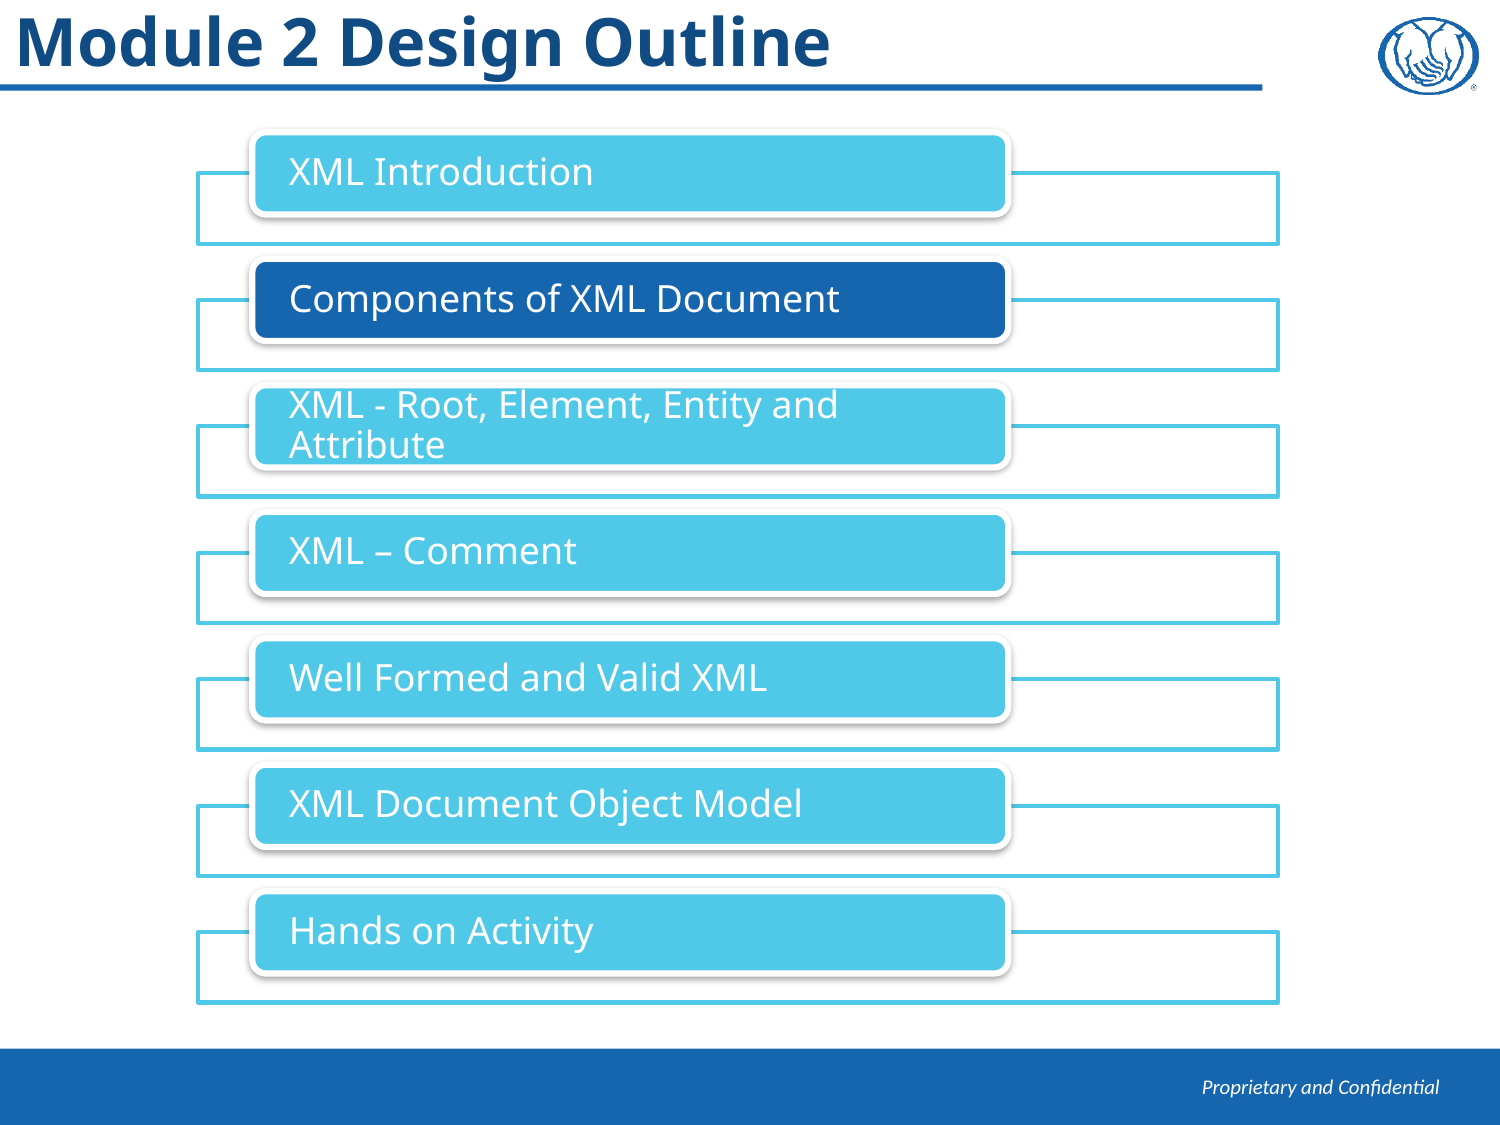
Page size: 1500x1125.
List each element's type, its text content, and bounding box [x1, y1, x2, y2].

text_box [197, 117, 1279, 1018]
title Module 2 Design Outline [0, 9, 1125, 81]
picture [1378, 17, 1479, 95]
